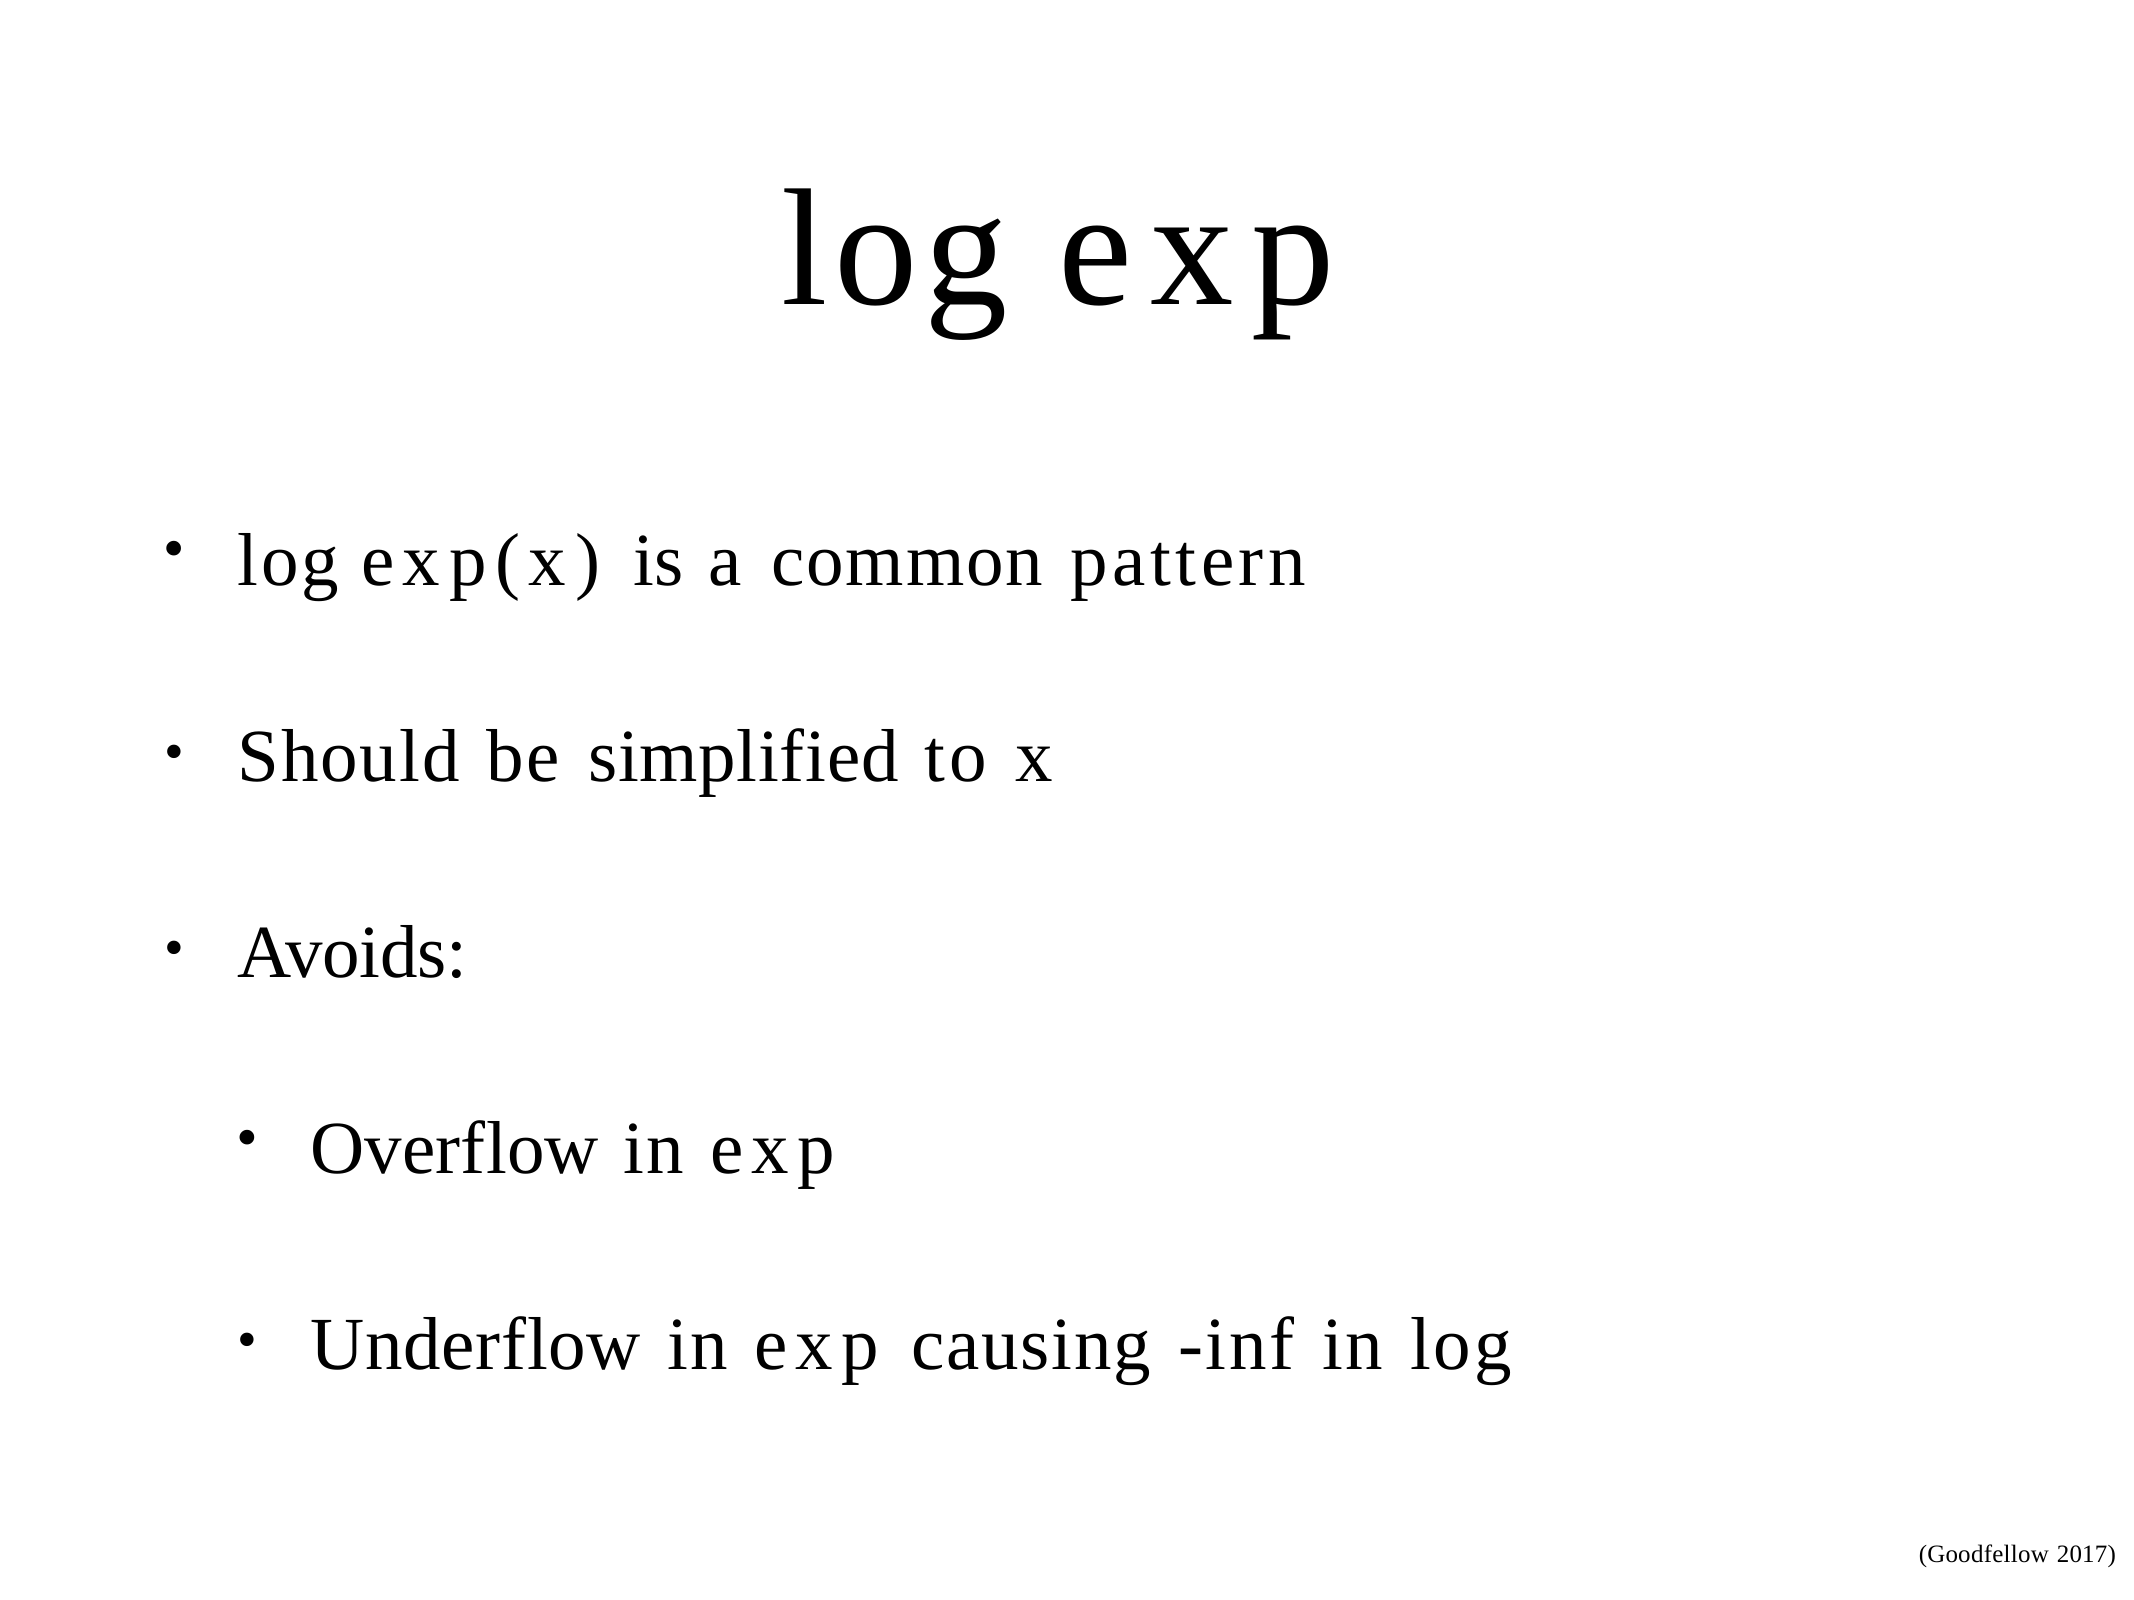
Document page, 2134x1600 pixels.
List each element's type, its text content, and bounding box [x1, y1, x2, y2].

title log exp [779, 135, 1353, 405]
footer (Goodfellow 2017) [1916, 1533, 2121, 1600]
text_box log exp(x) is a common pattern Should be simplified to x Avoids: Overflow in exp Underflow in exp causing -inf in log [160, 508, 1522, 1385]
